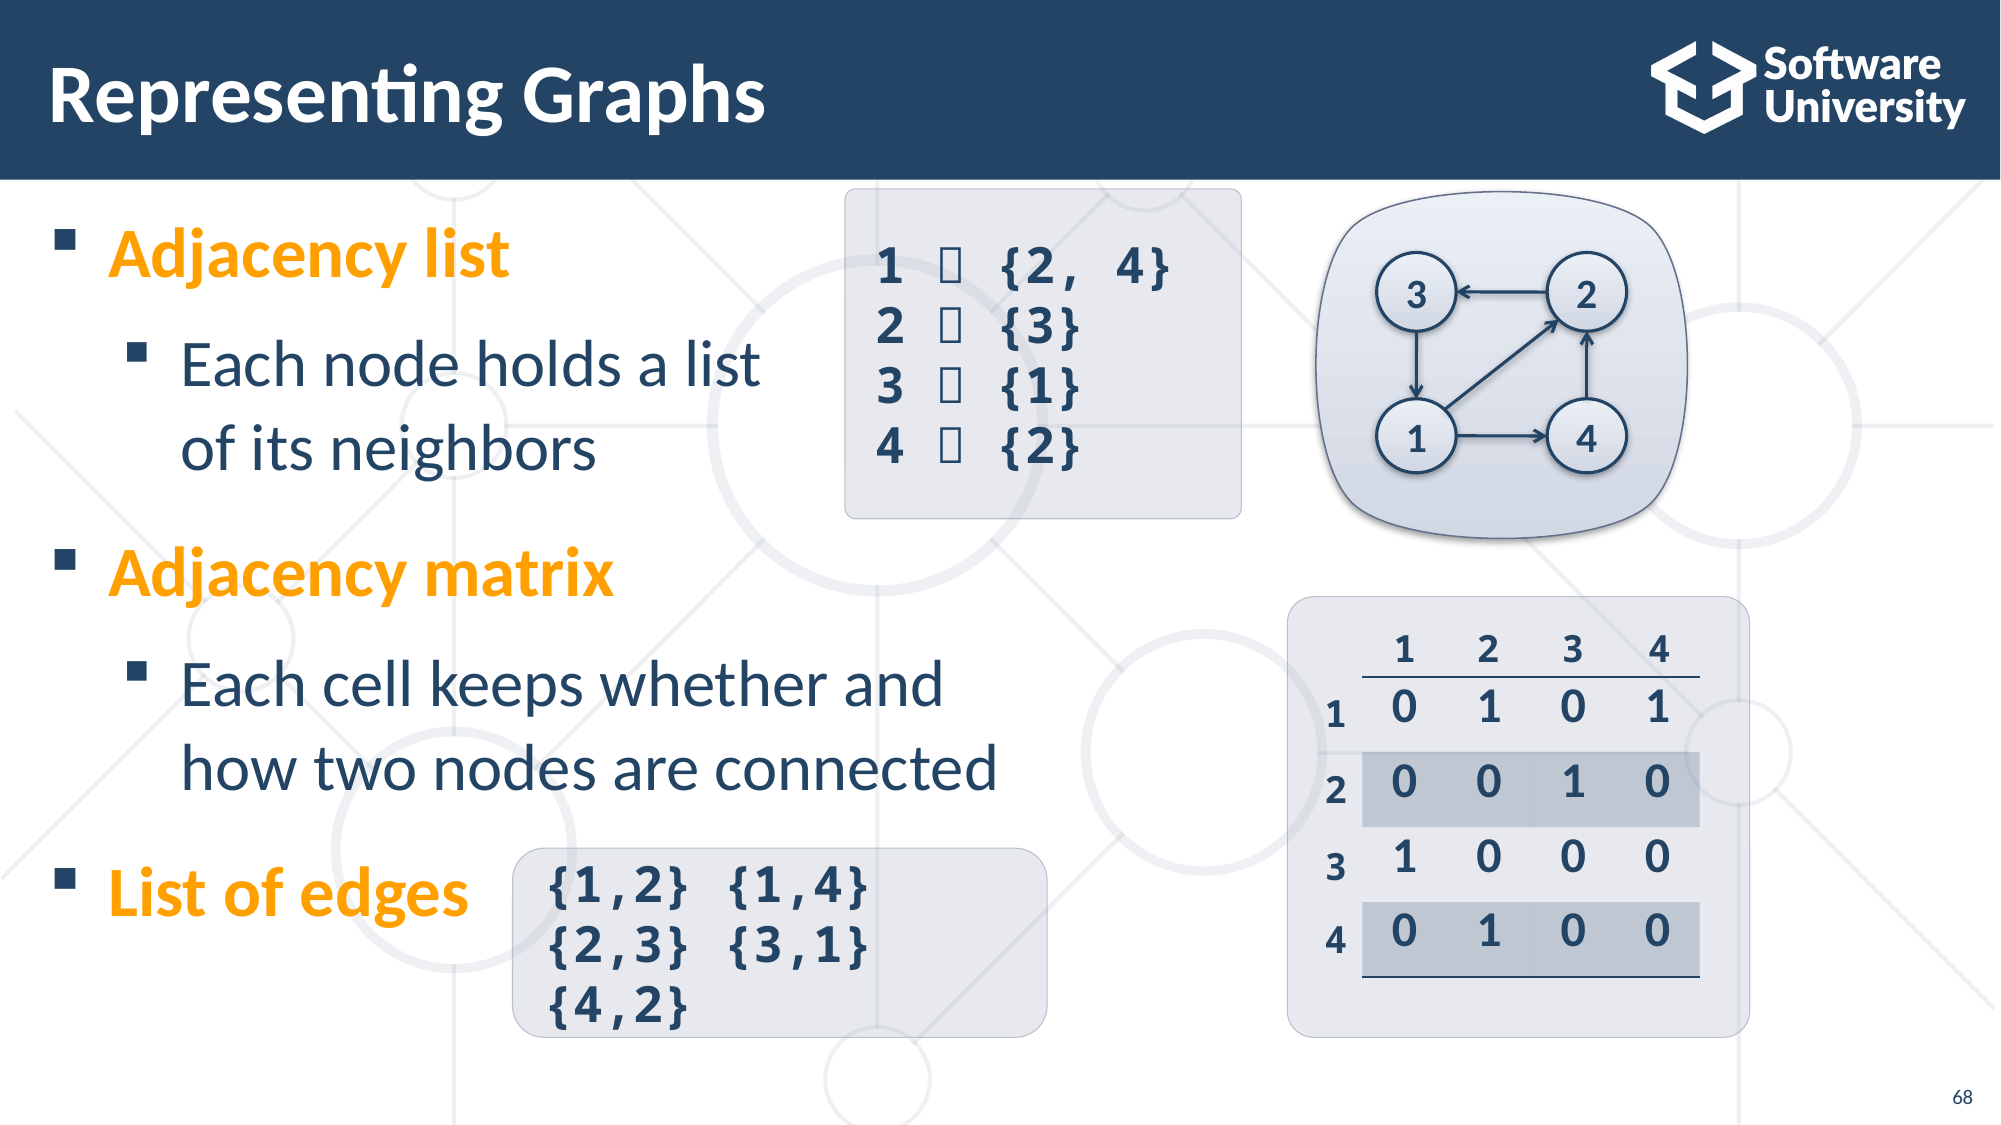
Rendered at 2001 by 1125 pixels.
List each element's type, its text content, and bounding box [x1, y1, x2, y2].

text_box 4 [1309, 909, 1362, 969]
text_box 2 [1462, 618, 1514, 678]
text_box 3 [1309, 835, 1362, 896]
table_cell 0 [1362, 752, 1447, 827]
slide_number 68 [1927, 1067, 1989, 1117]
text_box 2 [1309, 758, 1362, 818]
table_cell 0 [1447, 827, 1531, 902]
list Adjacency list Each node holds a list of its neighbors Adjacency matrix Each cell keeps whether and how two nodes are connected List of edges [31, 196, 1970, 1104]
title Representing Graphs [31, 16, 1625, 162]
table_cell 0 [1447, 752, 1531, 827]
table_cell 0 [1615, 902, 1700, 976]
table_cell 1 [1531, 752, 1615, 827]
table_header 0 [1531, 678, 1615, 752]
text_box 1  {2, 4} 2  {3} 3  {1} 4  {2} [844, 188, 1242, 519]
table_cell 0 [1531, 902, 1615, 976]
text_box 1 [1309, 682, 1362, 743]
picture [1651, 41, 1966, 134]
text_box 3 [1546, 618, 1599, 678]
table_cell 0 [1531, 827, 1615, 902]
table_cell 0 [1615, 752, 1700, 827]
table_cell 1 [1447, 902, 1531, 976]
table_cell 1 [1362, 827, 1447, 902]
text_box 4 [1633, 618, 1686, 678]
table_header 1 [1447, 678, 1531, 752]
text_box {1,2} {1,4} {2,3} {3,1} {4,2} [512, 848, 1048, 1038]
table_header 1 [1615, 678, 1700, 752]
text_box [1303, 179, 1701, 551]
text_box 1 [1378, 617, 1431, 678]
table_cell 0 [1362, 902, 1447, 976]
table_header 0 [1362, 678, 1447, 752]
table_cell 0 [1615, 827, 1700, 902]
